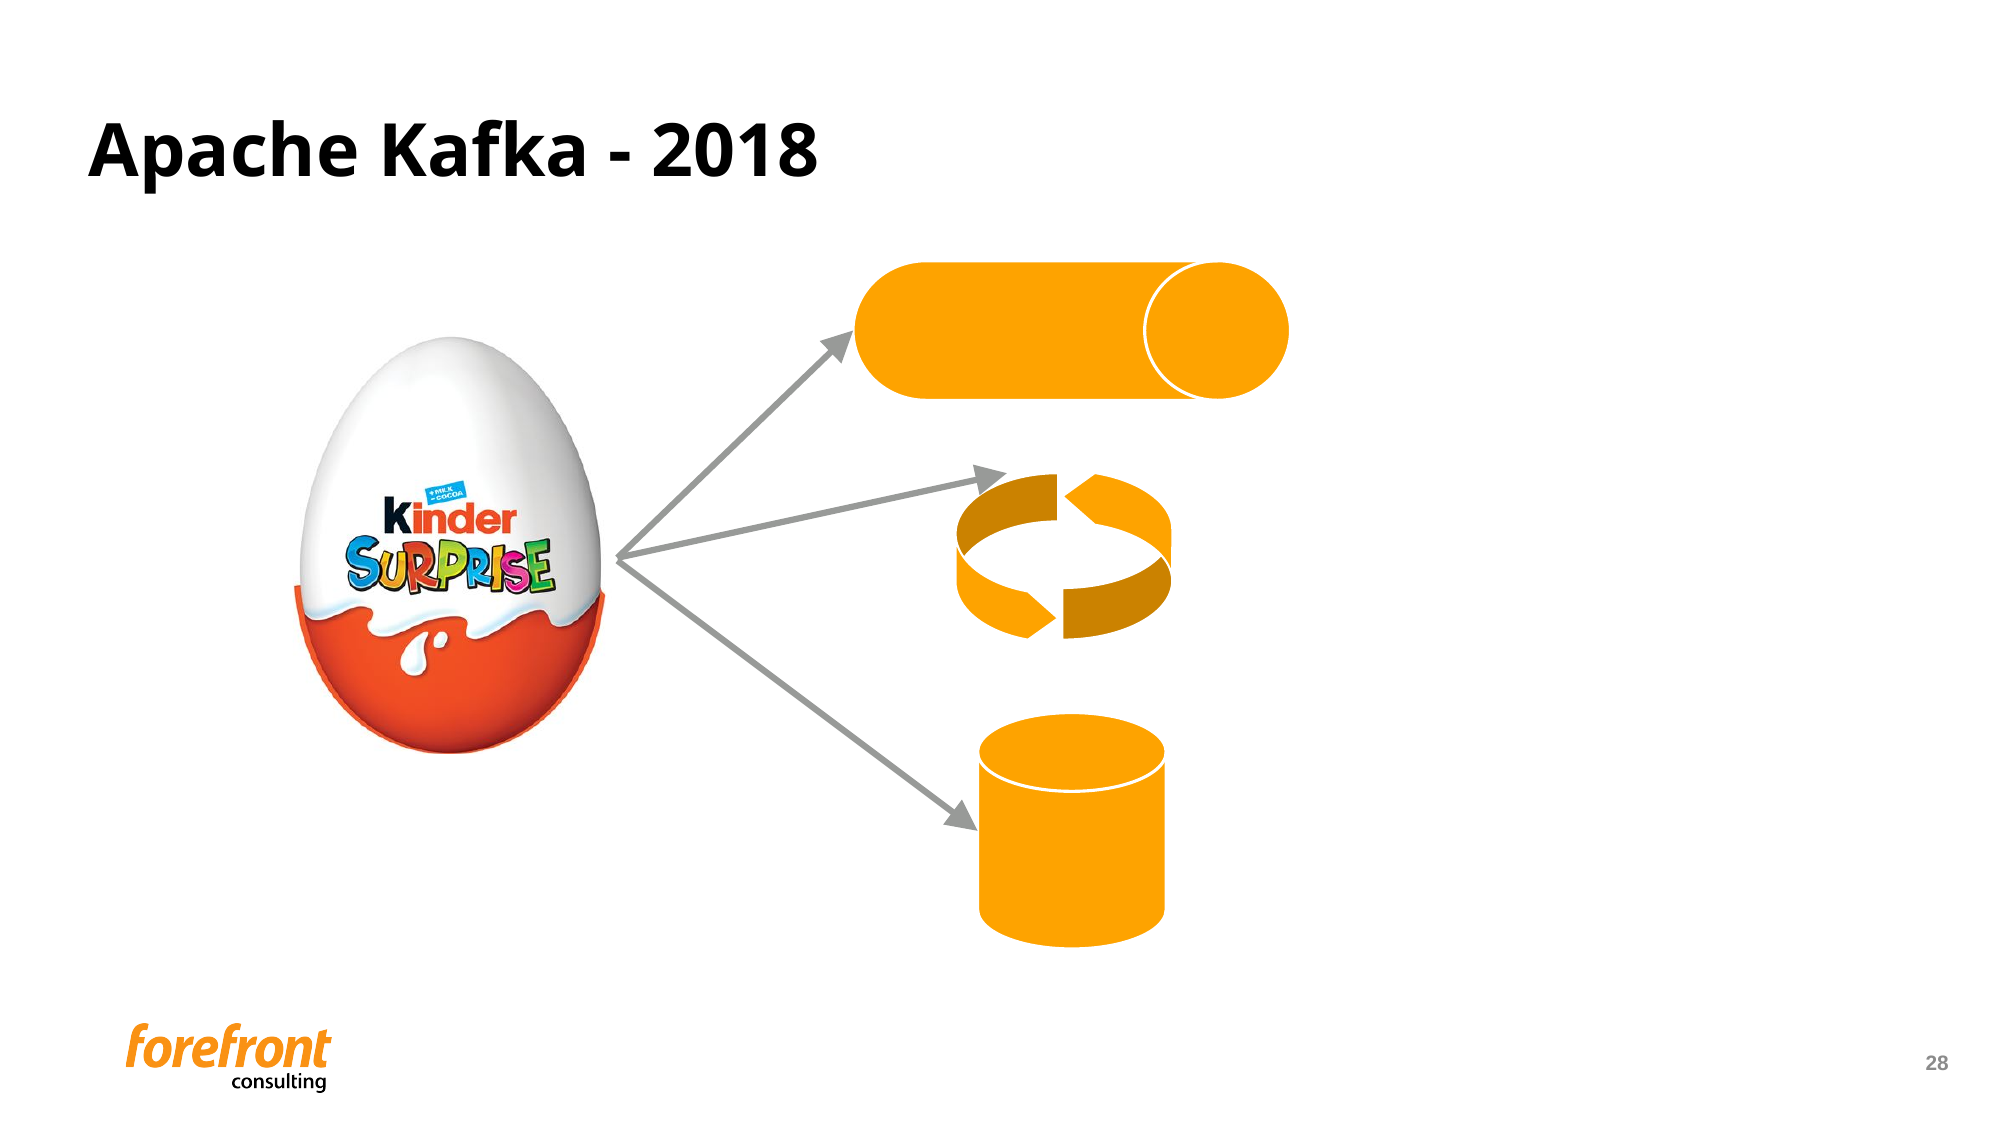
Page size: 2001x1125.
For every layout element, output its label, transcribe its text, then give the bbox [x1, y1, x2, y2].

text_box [617, 330, 853, 557]
text_box [976, 710, 1168, 951]
picture [238, 330, 662, 754]
text_box [851, 259, 1293, 402]
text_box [617, 560, 978, 831]
slide_number 28 [1874, 999, 2000, 1125]
title Apache Kafka - 2018 [88, 105, 1875, 201]
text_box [955, 470, 1173, 643]
picture [125, 1023, 332, 1093]
